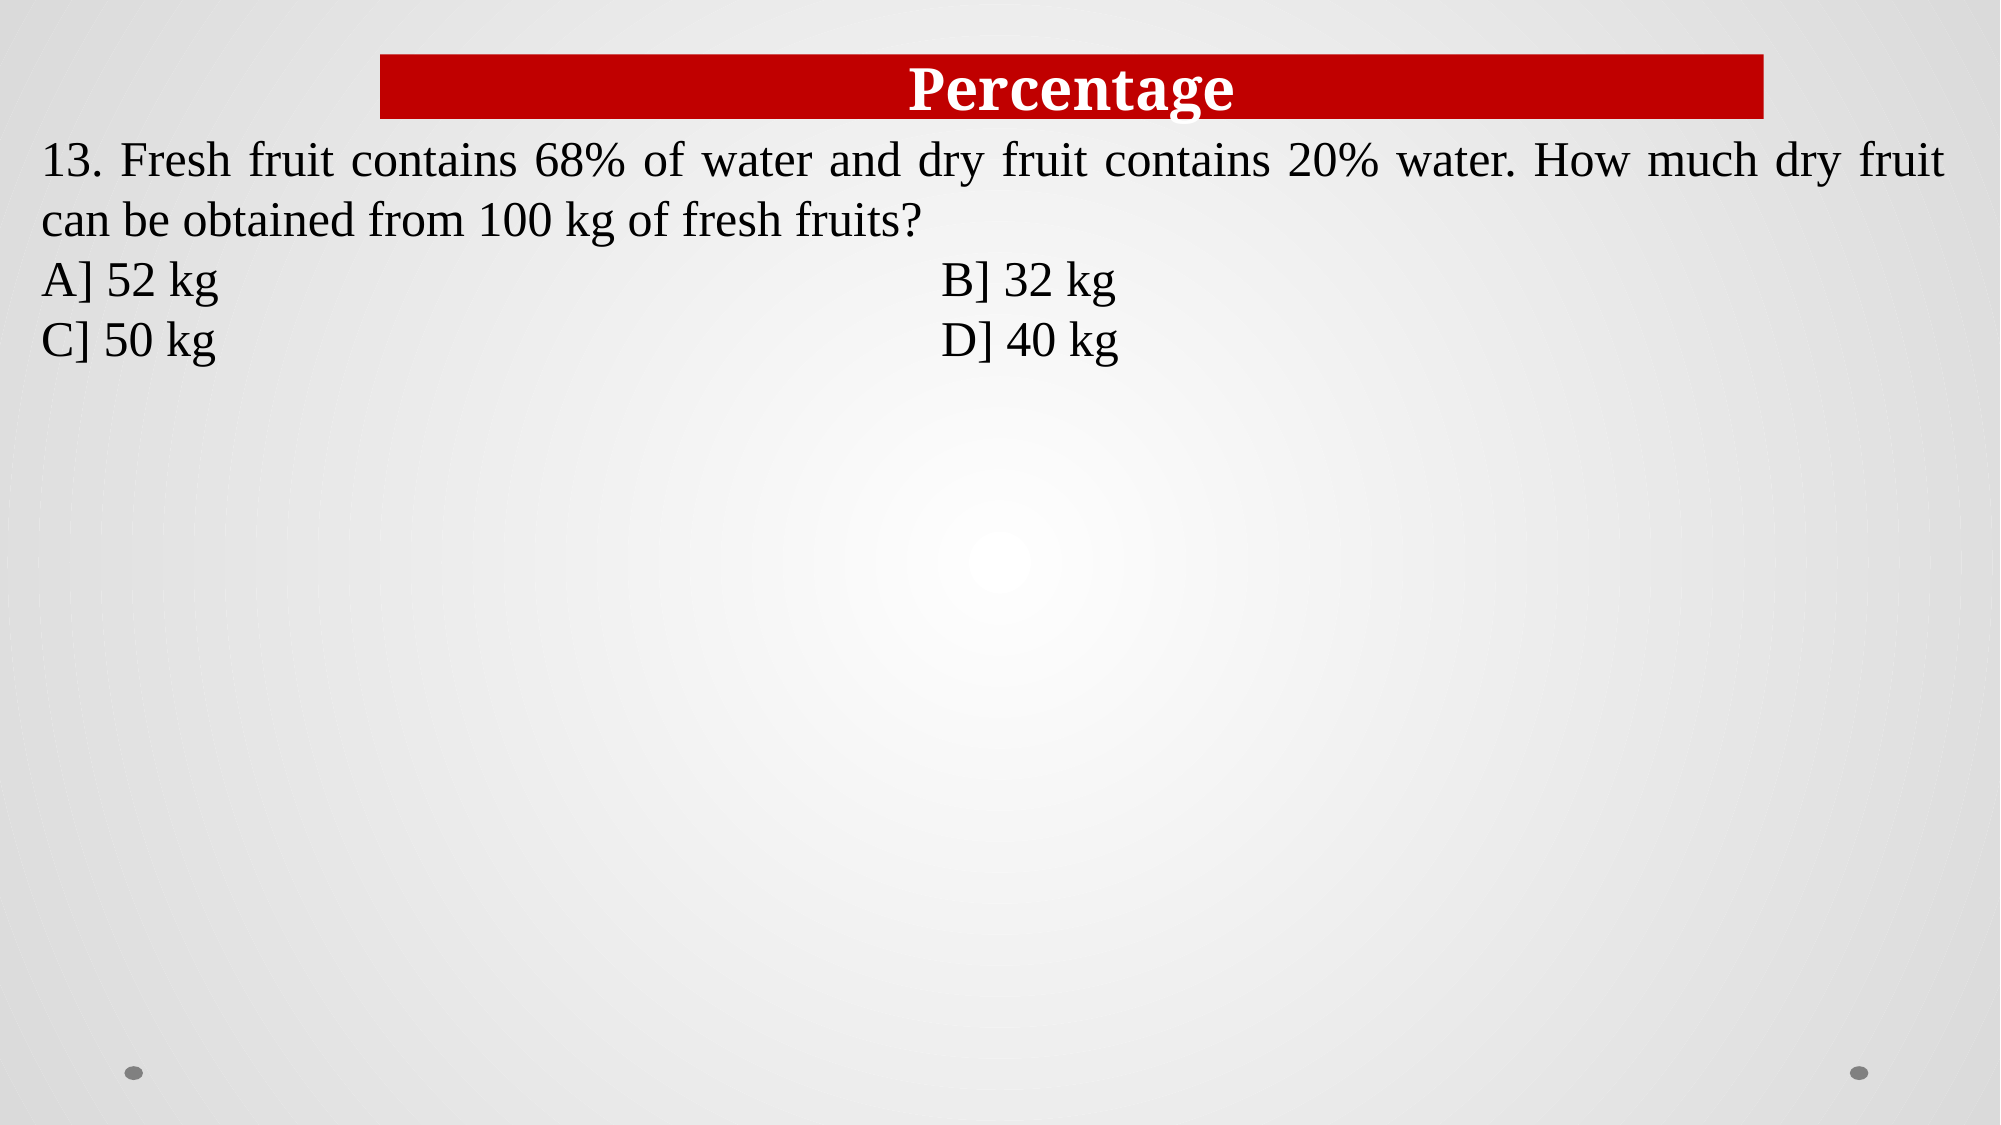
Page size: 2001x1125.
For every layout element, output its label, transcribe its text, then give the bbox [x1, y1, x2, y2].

text_box Percentage [378, 52, 1766, 121]
text_box 13. Fresh fruit contains 68% of water and dry fruit contains 20% water. How much dry fruit can be obtained from 100 kg of fresh fruits? A] 52 kg B] 32 kg C] 50 kg D] 40 kg [26, 118, 1962, 374]
